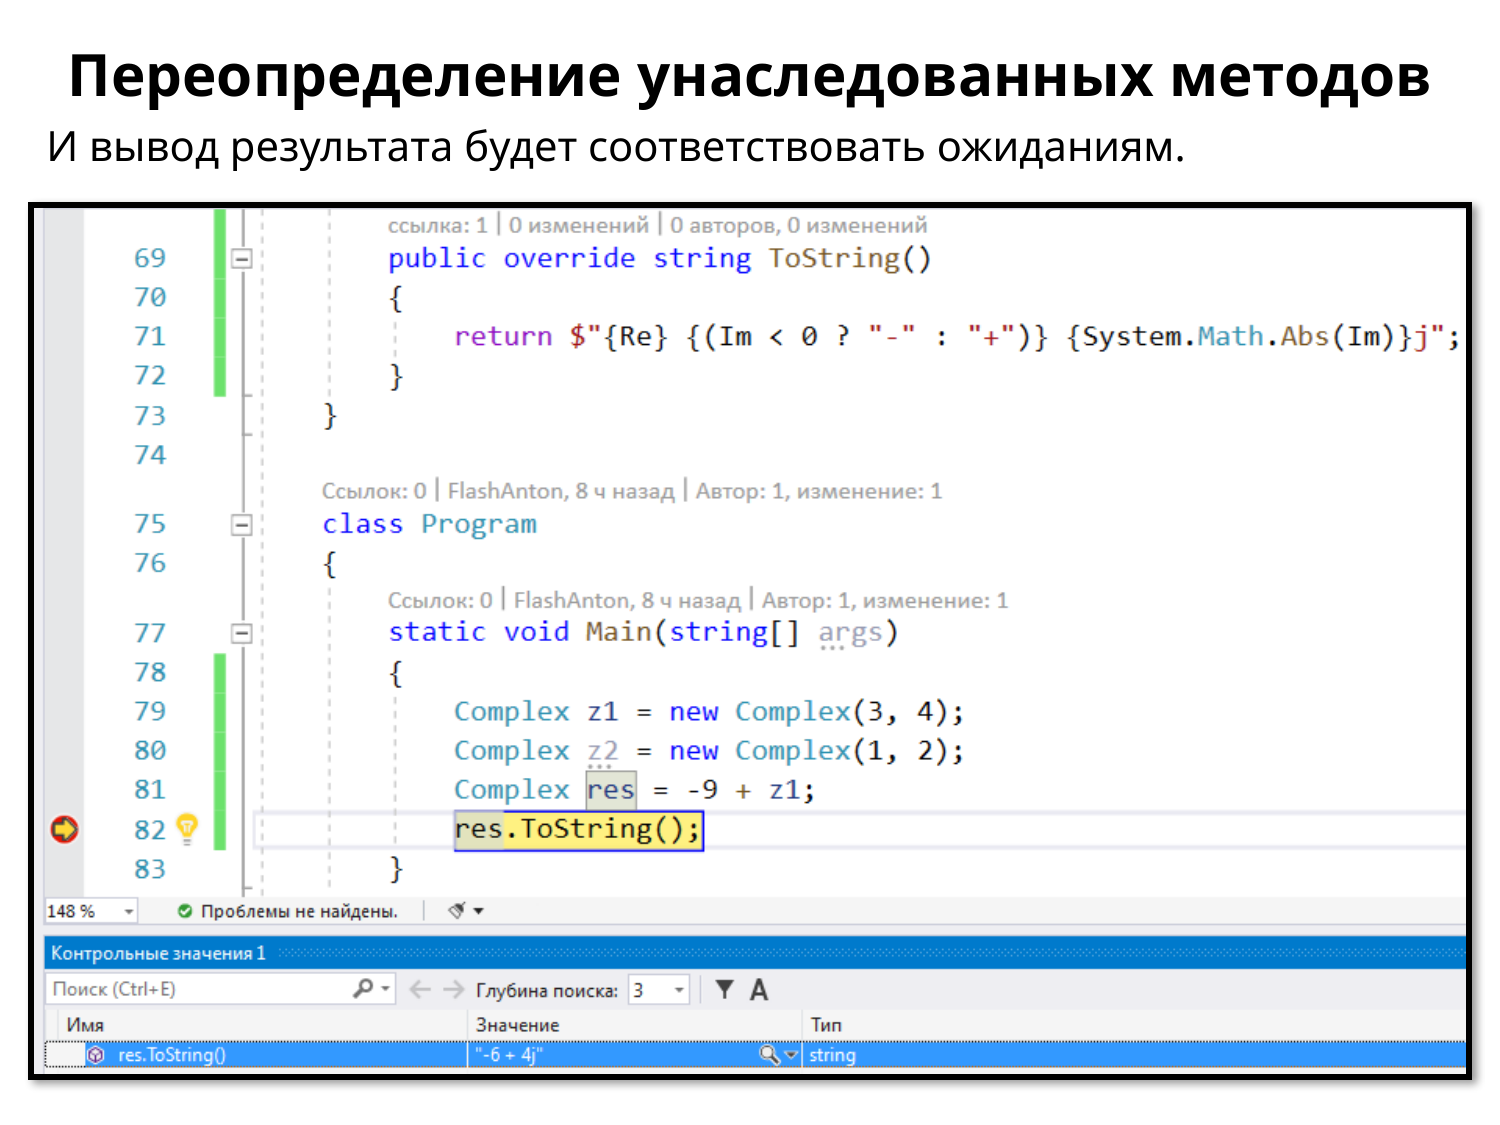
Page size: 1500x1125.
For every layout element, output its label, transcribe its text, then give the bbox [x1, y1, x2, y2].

text_box И вывод результата будет соответствовать ожиданиям. [31, 112, 1450, 178]
text_box Переопределение унаследованных методов [17, 30, 1483, 116]
picture [34, 207, 1466, 1074]
